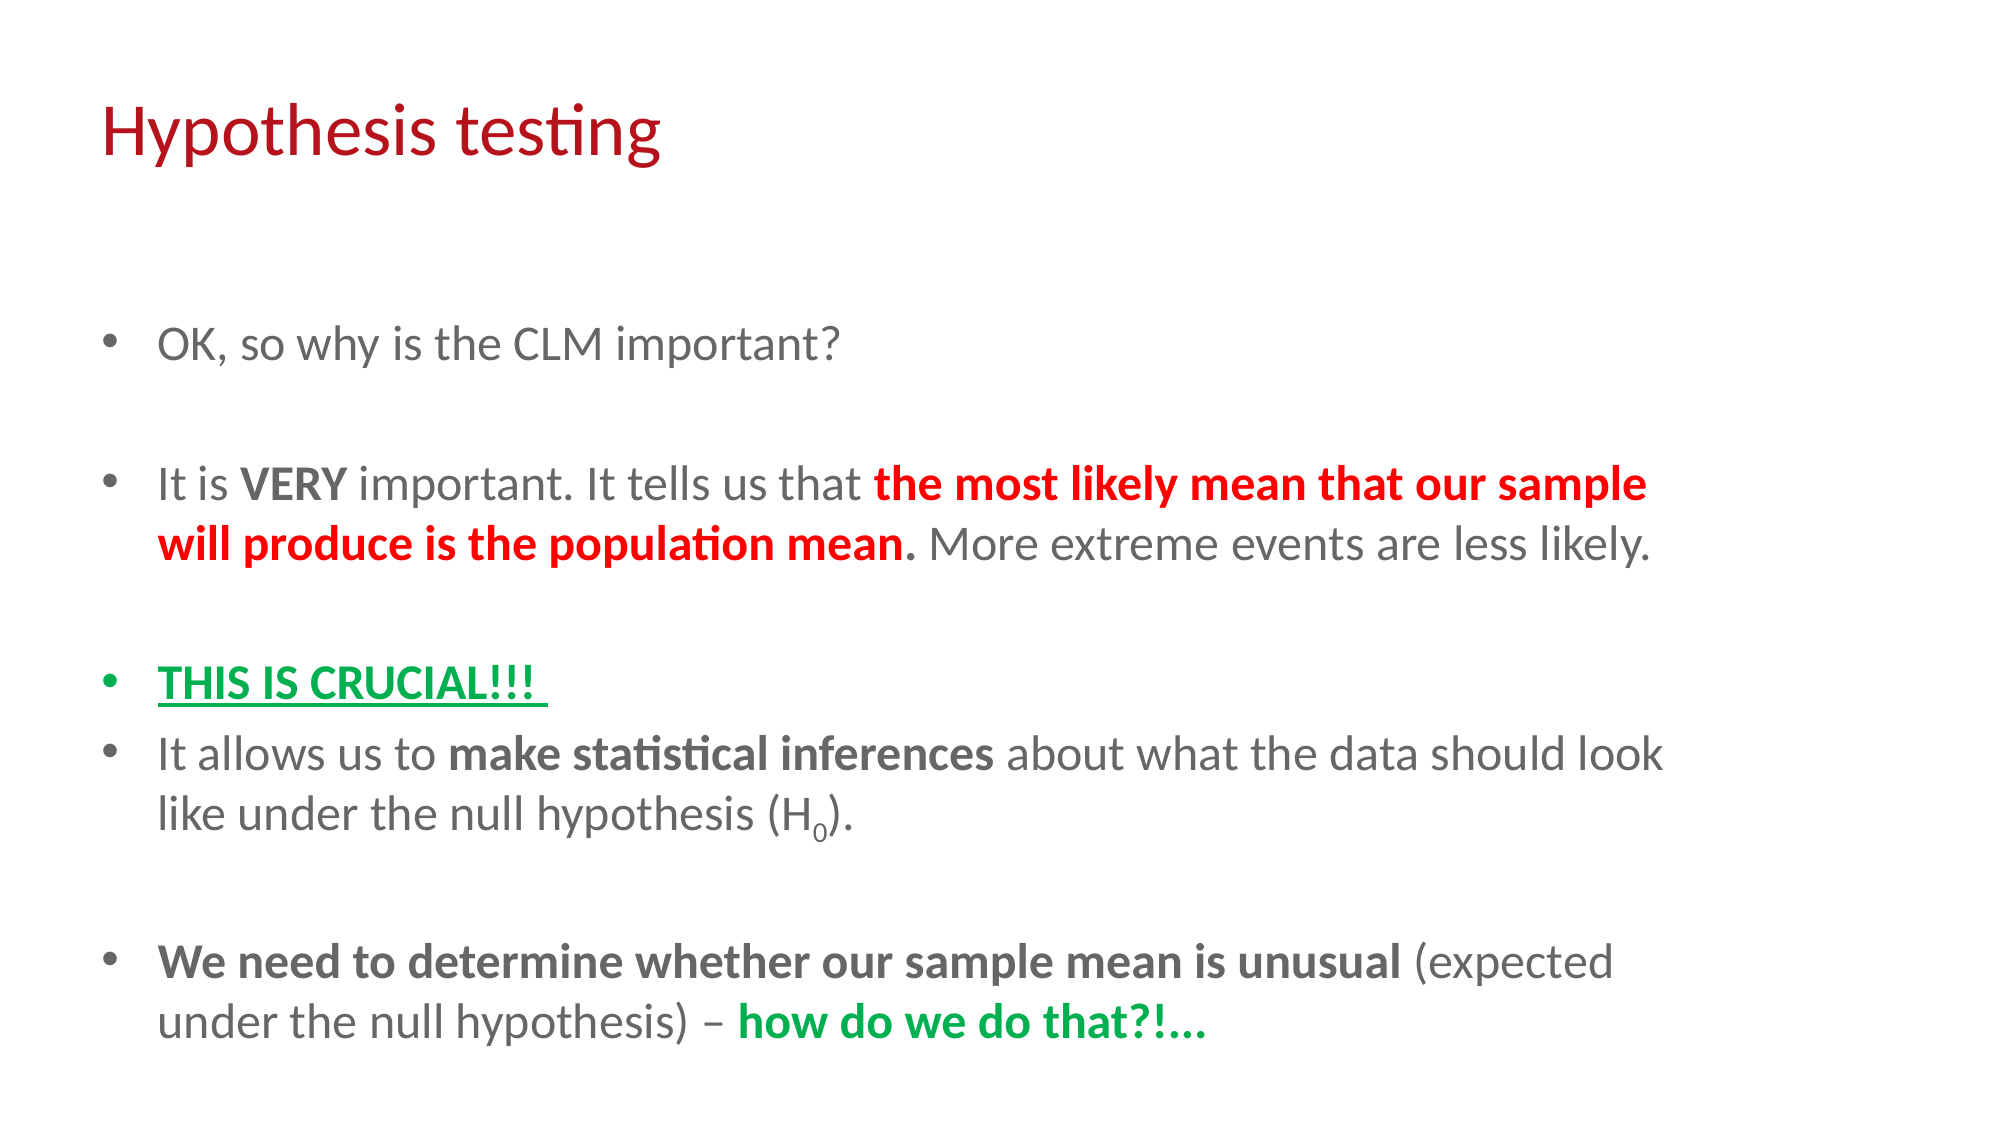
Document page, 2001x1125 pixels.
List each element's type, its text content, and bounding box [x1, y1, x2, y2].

title Hypothesis testing [86, 90, 1567, 279]
list OK, so why is the CLM important? It is VERY important. It tells us that the most likely mean that our sample will produce is the population mean. More extreme events are less likely. THIS IS CRUCIAL!!! It allows us to make statistical inferences about what the data should look like under the null hypothesis (H0). We need to determine whether our sample mean is unusual (expected under the null hypothesis) – how do we do that?!... [86, 302, 1702, 1083]
